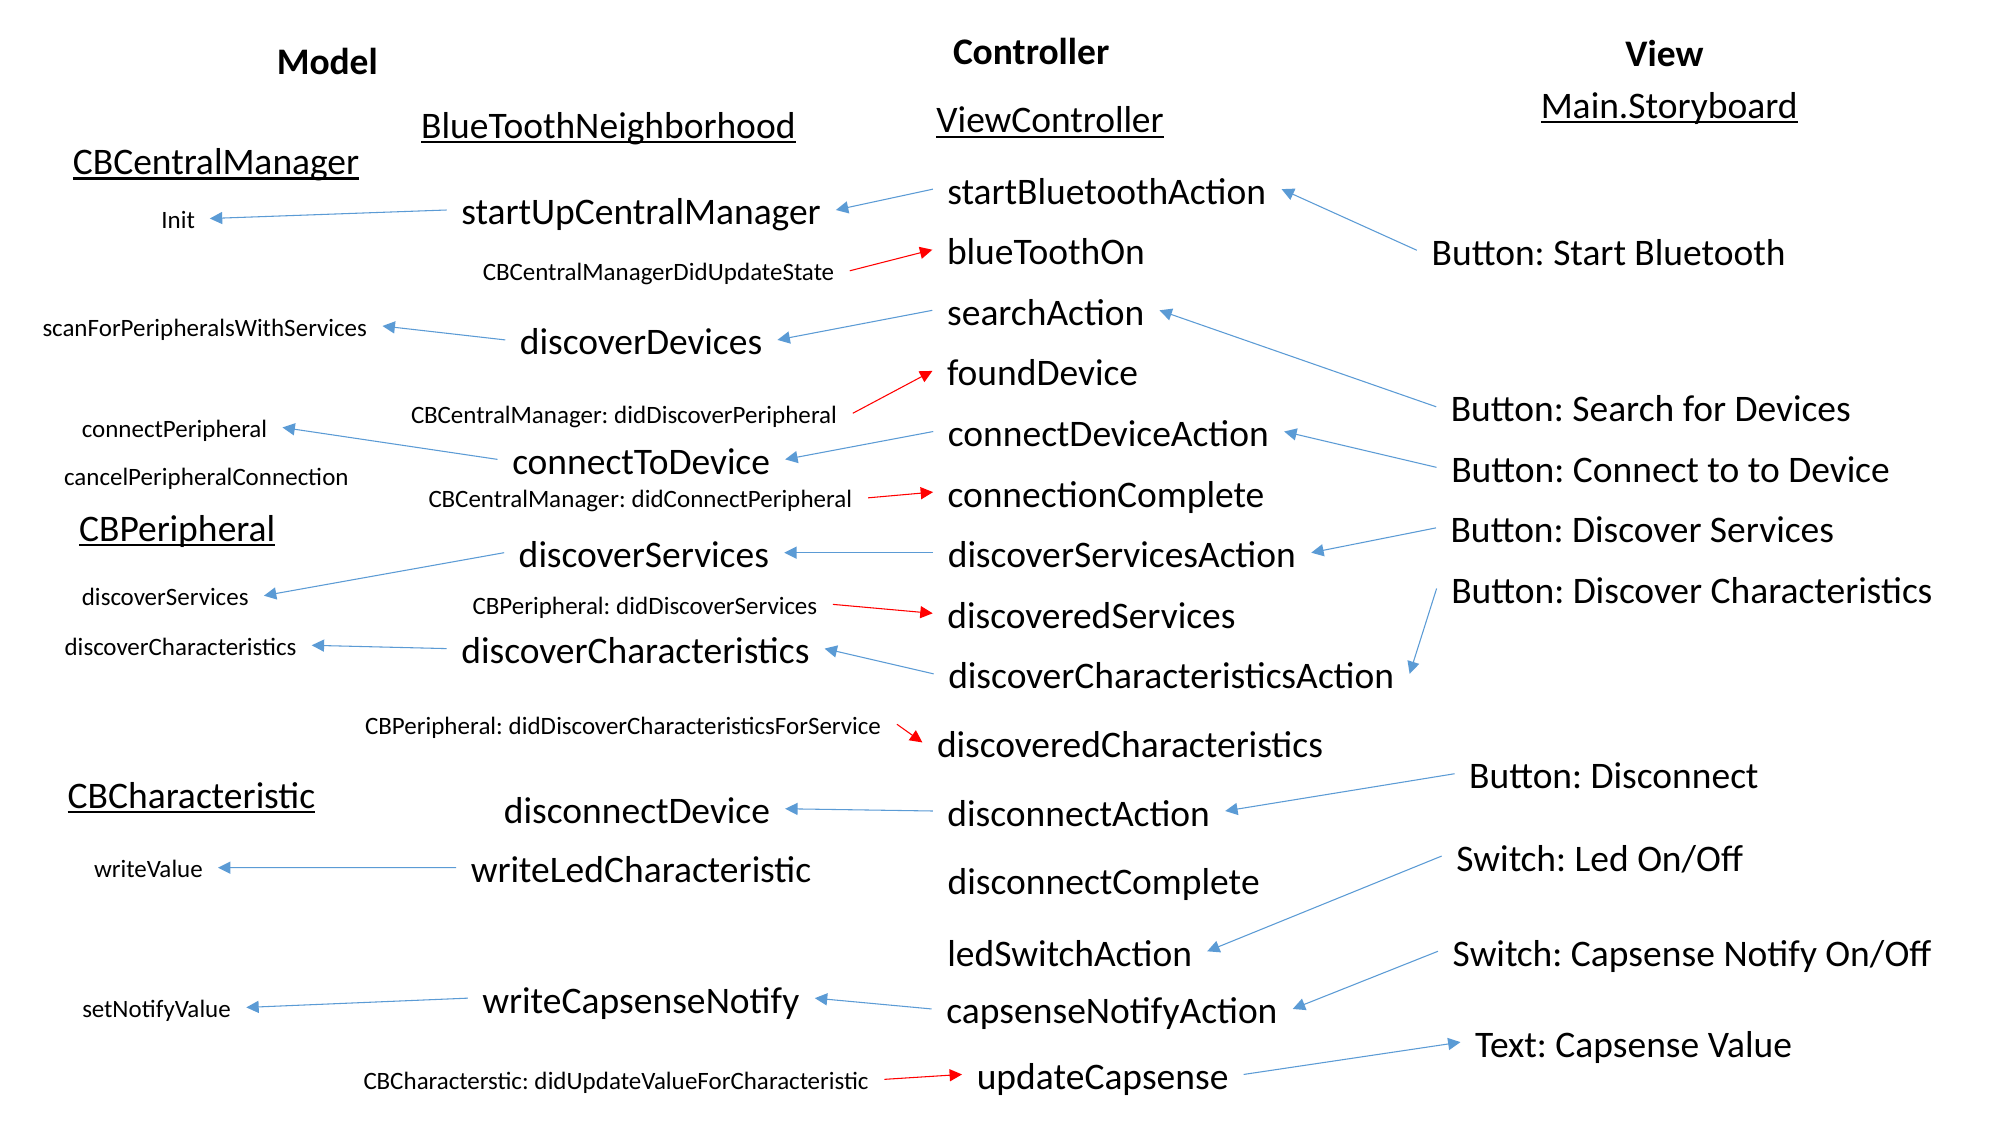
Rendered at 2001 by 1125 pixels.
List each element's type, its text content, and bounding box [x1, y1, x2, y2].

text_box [850, 250, 931, 272]
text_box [787, 431, 931, 460]
text_box CBCentralManager [58, 129, 375, 190]
text_box connectPeripheral [67, 405, 283, 450]
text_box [779, 310, 931, 341]
text_box CBCharacteristic [52, 763, 331, 824]
text_box ViewController [921, 88, 1179, 148]
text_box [1412, 588, 1434, 675]
text_box discoverServices [504, 522, 785, 582]
text_box foundDevice [932, 341, 1154, 401]
text_box Button: Start Bluetooth [1416, 220, 1801, 281]
text_box startBluetoothAction [932, 159, 1282, 219]
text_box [899, 724, 920, 743]
text_box connectToDevice [497, 436, 786, 475]
text_box Switch: Capsense Notify On/Off [1437, 921, 1947, 982]
text_box cancelPeripheralConnection [49, 453, 365, 499]
text_box disconnectComplete [932, 849, 1275, 910]
text_box searchAction [932, 280, 1160, 341]
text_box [313, 645, 445, 650]
text_box disconnectDevice [489, 778, 786, 837]
text_box discoverServicesAction [933, 522, 1312, 583]
text_box View [1610, 22, 1719, 73]
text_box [874, 492, 931, 499]
text_box ledSwitchAction [932, 921, 1208, 979]
text_box Main.Storyboard [1525, 73, 1813, 133]
text_box discoverDevices [505, 310, 778, 370]
text_box CBPeripheral: didDiscoverCharacteristicsForService [350, 701, 897, 747]
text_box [1208, 856, 1440, 952]
text_box disconnectAction [932, 781, 1226, 841]
text_box CBCentralManager: didConnectPeripheral [413, 475, 869, 521]
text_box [1283, 189, 1415, 251]
text_box Init [146, 196, 210, 241]
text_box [834, 604, 931, 614]
text_box Button: Discover Characteristics [1436, 558, 1949, 619]
text_box Button: Search for Devices [1436, 376, 1867, 437]
text_box CBCentralManagerDidUpdateState [468, 248, 850, 294]
text_box [903, 532, 934, 593]
text_box discoverServices [67, 573, 264, 619]
text_box connectDeviceAction [933, 401, 1285, 462]
text_box CBCentralManager: didDiscoverPeripheral [396, 390, 853, 436]
text_box Button: Connect to to Device [1436, 437, 1906, 498]
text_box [247, 998, 467, 1008]
text_box Button: Discover Services [1435, 498, 1850, 558]
text_box setNotifyValue [67, 985, 247, 1030]
text_box discoverCharacteristics [446, 618, 825, 679]
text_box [1160, 310, 1434, 408]
text_box discoveredServices [932, 583, 1251, 644]
text_box writeCapsenseNotify [467, 968, 815, 1028]
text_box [283, 427, 496, 460]
text_box Model [262, 29, 394, 89]
text_box BlueToothNeighborhood [406, 93, 811, 154]
text_box discoveredCharacteristics [922, 712, 1339, 773]
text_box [886, 1074, 961, 1080]
text_box Controller [938, 19, 1125, 80]
text_box connectionComplete [933, 462, 1280, 522]
text_box CBCharacterstic: didUpdateValueForCharacteristic [348, 1057, 885, 1102]
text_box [1313, 528, 1434, 554]
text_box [1294, 952, 1435, 1010]
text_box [826, 649, 931, 675]
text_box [838, 189, 931, 211]
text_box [1286, 431, 1434, 468]
text_box scanForPeripheralsWithServices [27, 303, 383, 349]
text_box CBPeripheral [64, 499, 291, 557]
text_box updateCapsense [962, 1044, 1244, 1105]
text_box Switch: Led On/Off [1441, 826, 1759, 886]
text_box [1227, 774, 1453, 812]
text_box discoverCharacteristics [49, 622, 312, 668]
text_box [210, 210, 445, 219]
text_box writeValue [79, 845, 219, 891]
text_box Text: Capsense Value [1460, 1012, 1808, 1072]
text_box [816, 998, 930, 1010]
text_box blueToothOn [932, 219, 1161, 280]
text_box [854, 371, 931, 414]
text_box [383, 326, 504, 341]
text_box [1245, 1042, 1459, 1075]
text_box capsenseNotifyAction [931, 979, 1293, 1039]
text_box startUpCentralManager [446, 180, 836, 240]
text_box CBPeripheral: didDiscoverServices [457, 582, 833, 627]
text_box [265, 553, 503, 597]
text_box Button: Disconnect [1454, 743, 1774, 804]
text_box writeLedCharacteristic [456, 837, 827, 898]
text_box discoverCharacteristicsAction [933, 643, 1410, 704]
